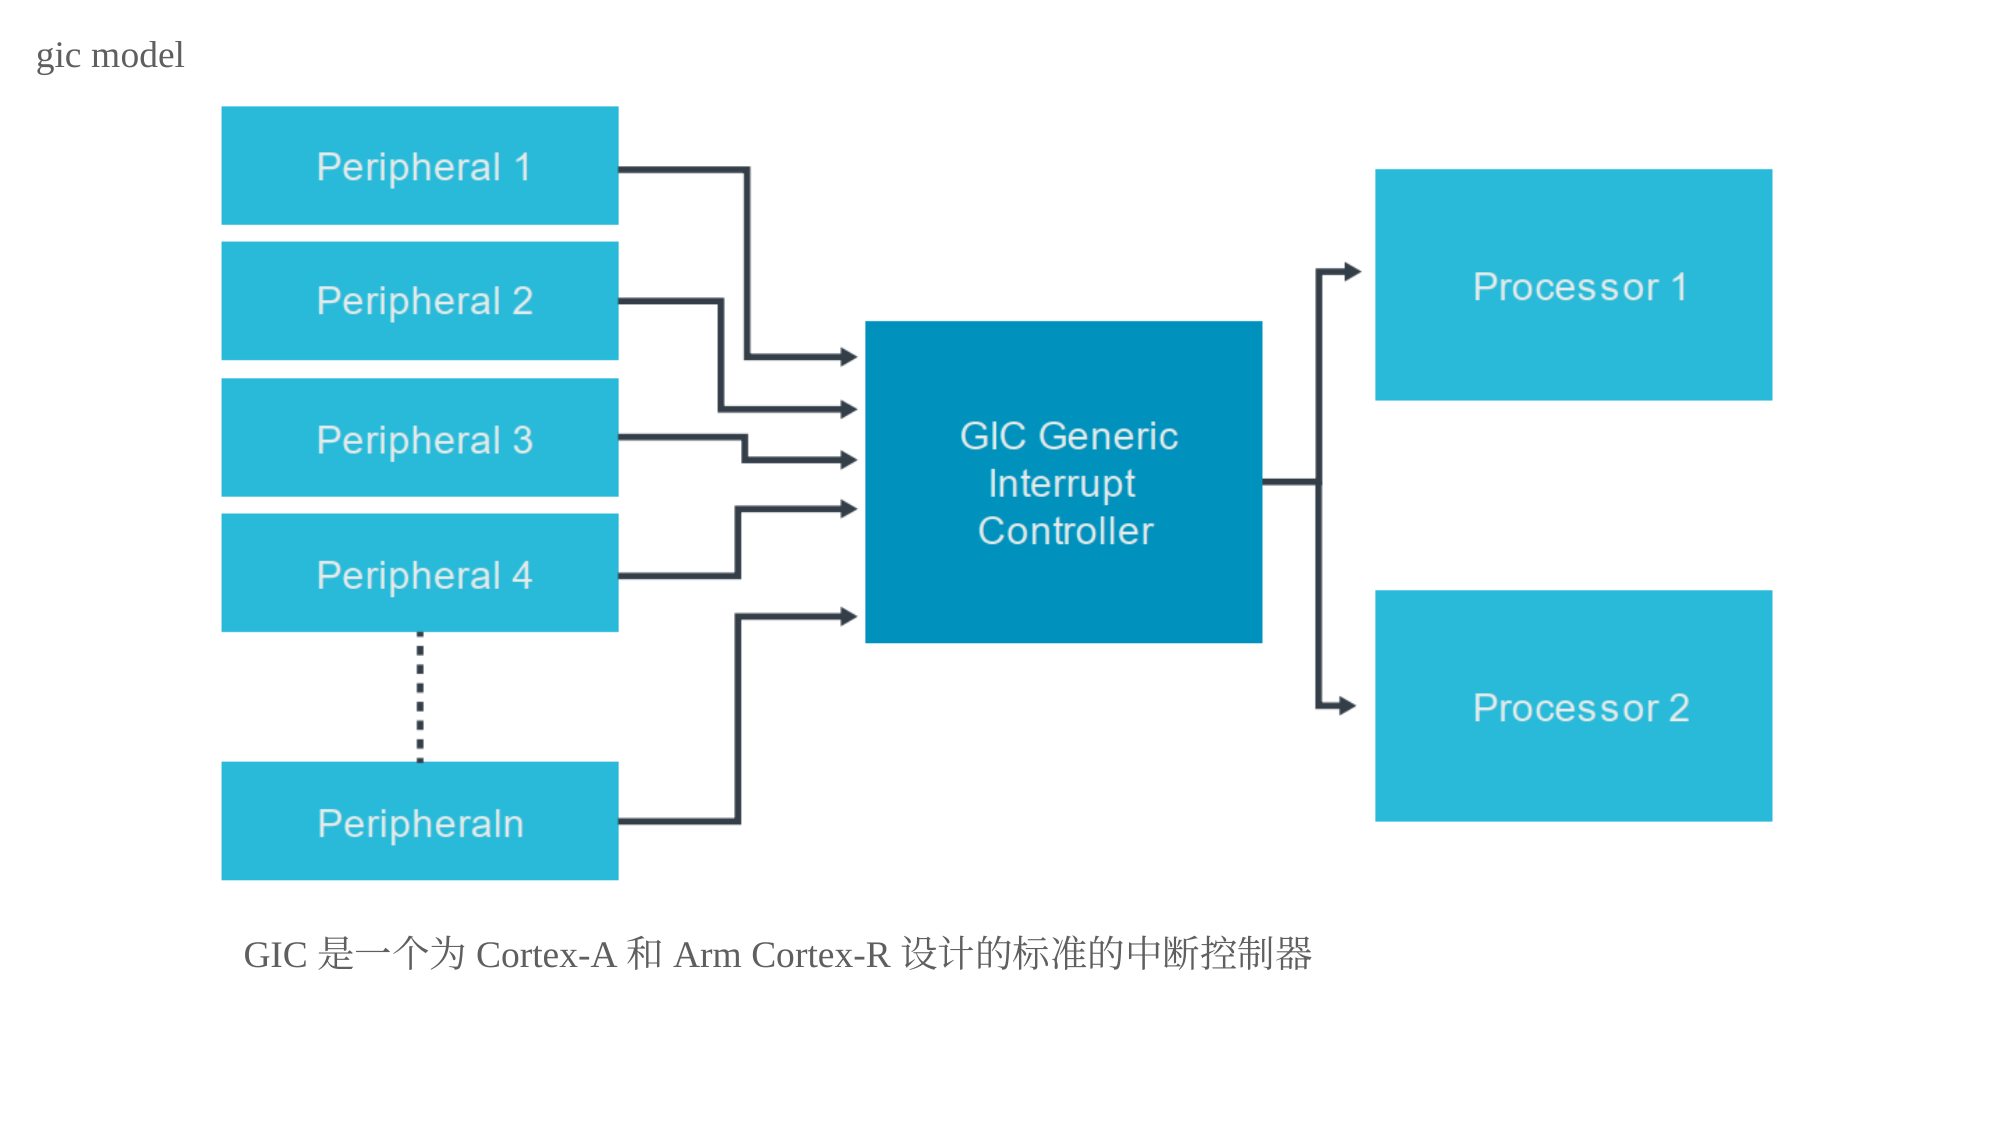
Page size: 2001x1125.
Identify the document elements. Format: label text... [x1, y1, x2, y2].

picture [212, 94, 1788, 886]
text_box GIC是一个为Cortex-A和Arm Cortex-R设计的标准的中断控制器 [228, 922, 1772, 983]
text_box gic model [21, 22, 438, 82]
